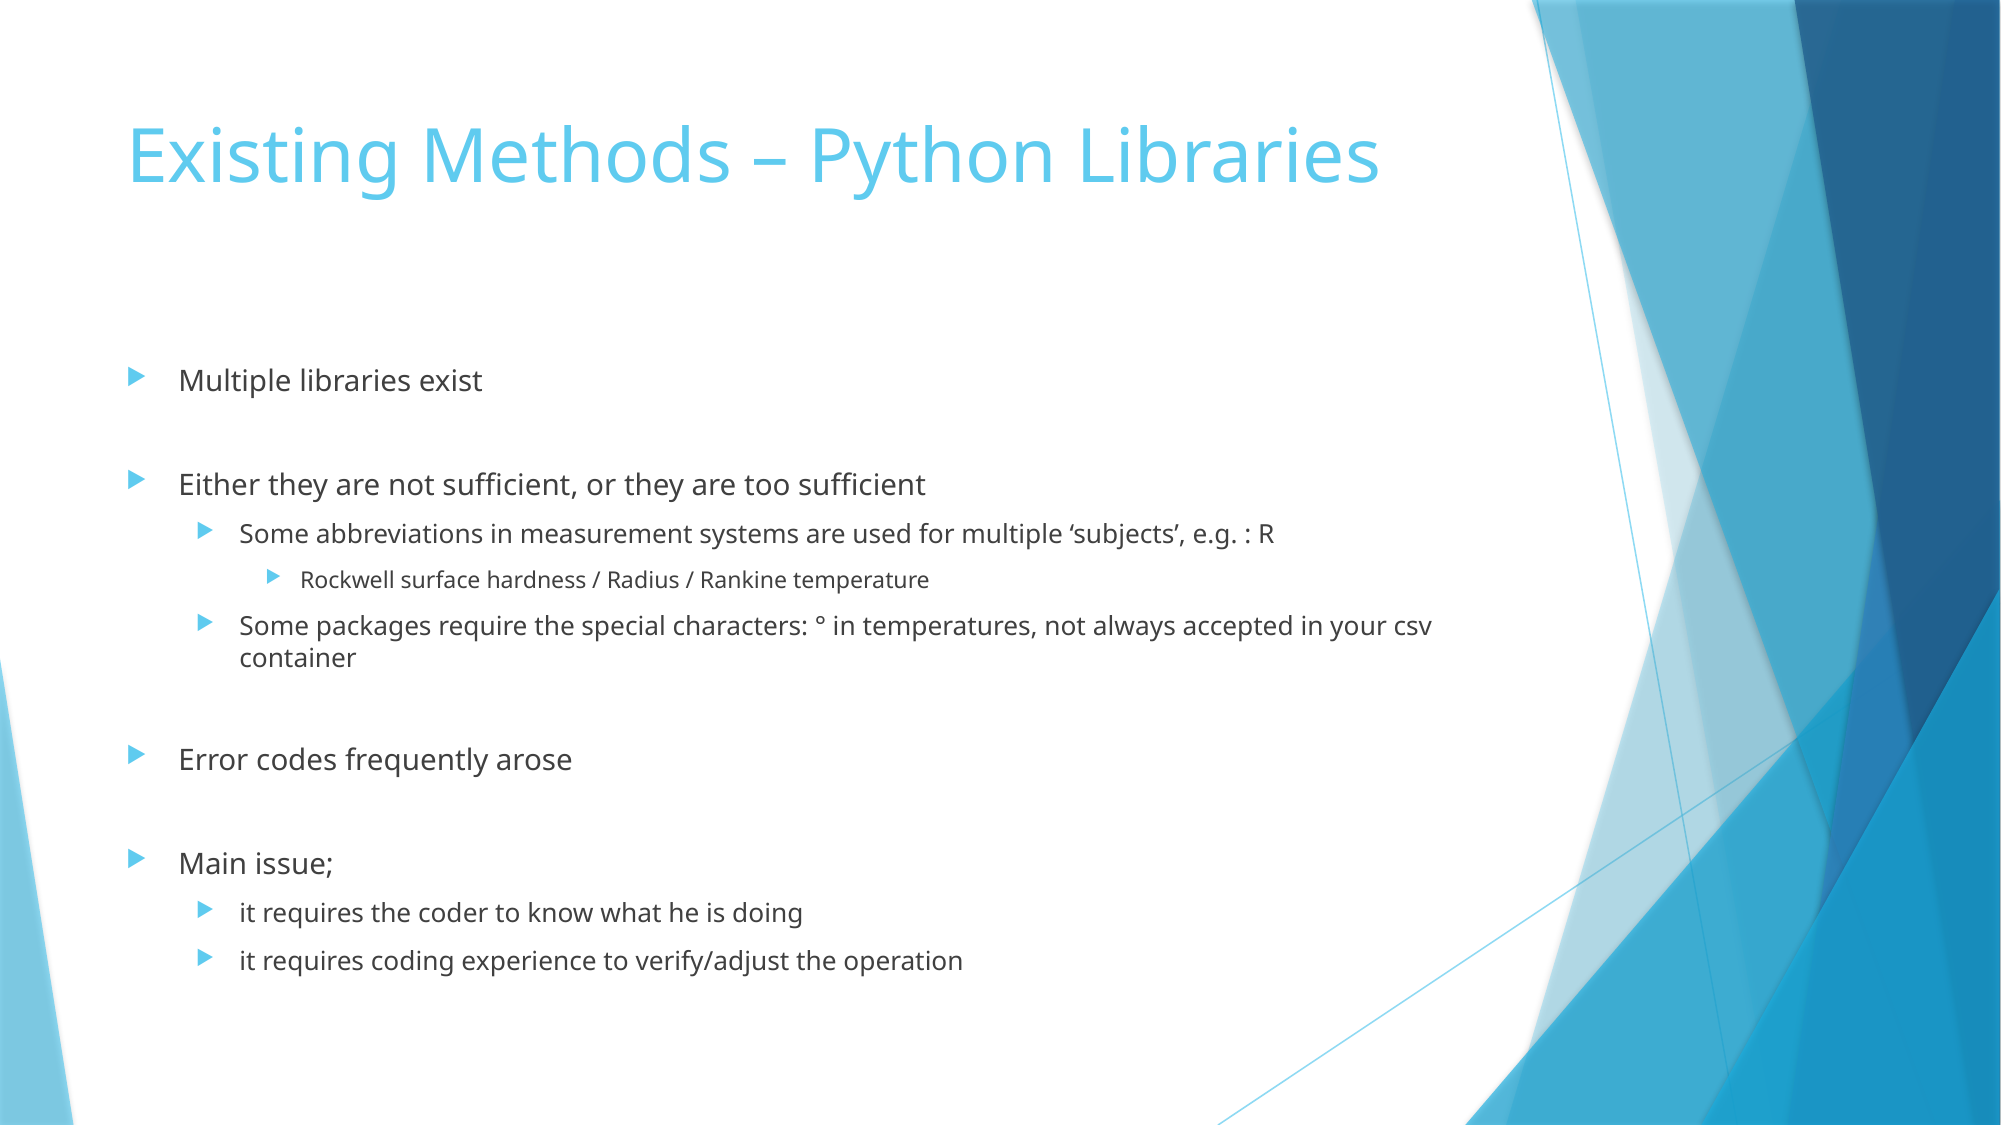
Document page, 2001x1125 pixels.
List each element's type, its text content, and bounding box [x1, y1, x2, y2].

list Multiple libraries exist Either they are not sufficient, or they are too sufficient Some abbreviations in measurement systems are used for multiple ‘subjects’, e.g. : R Rockwell surface hardness / Radius / Rankine temperature Some packages require the special characters: ° in temperatures, not always accepted in your csv container Error codes frequently arose Main issue; it requires the coder to know what he is doing it requires coding experience to verify/adjust the operation [111, 354, 1522, 992]
title Existing Methods – Python Libraries [111, 99, 1522, 317]
